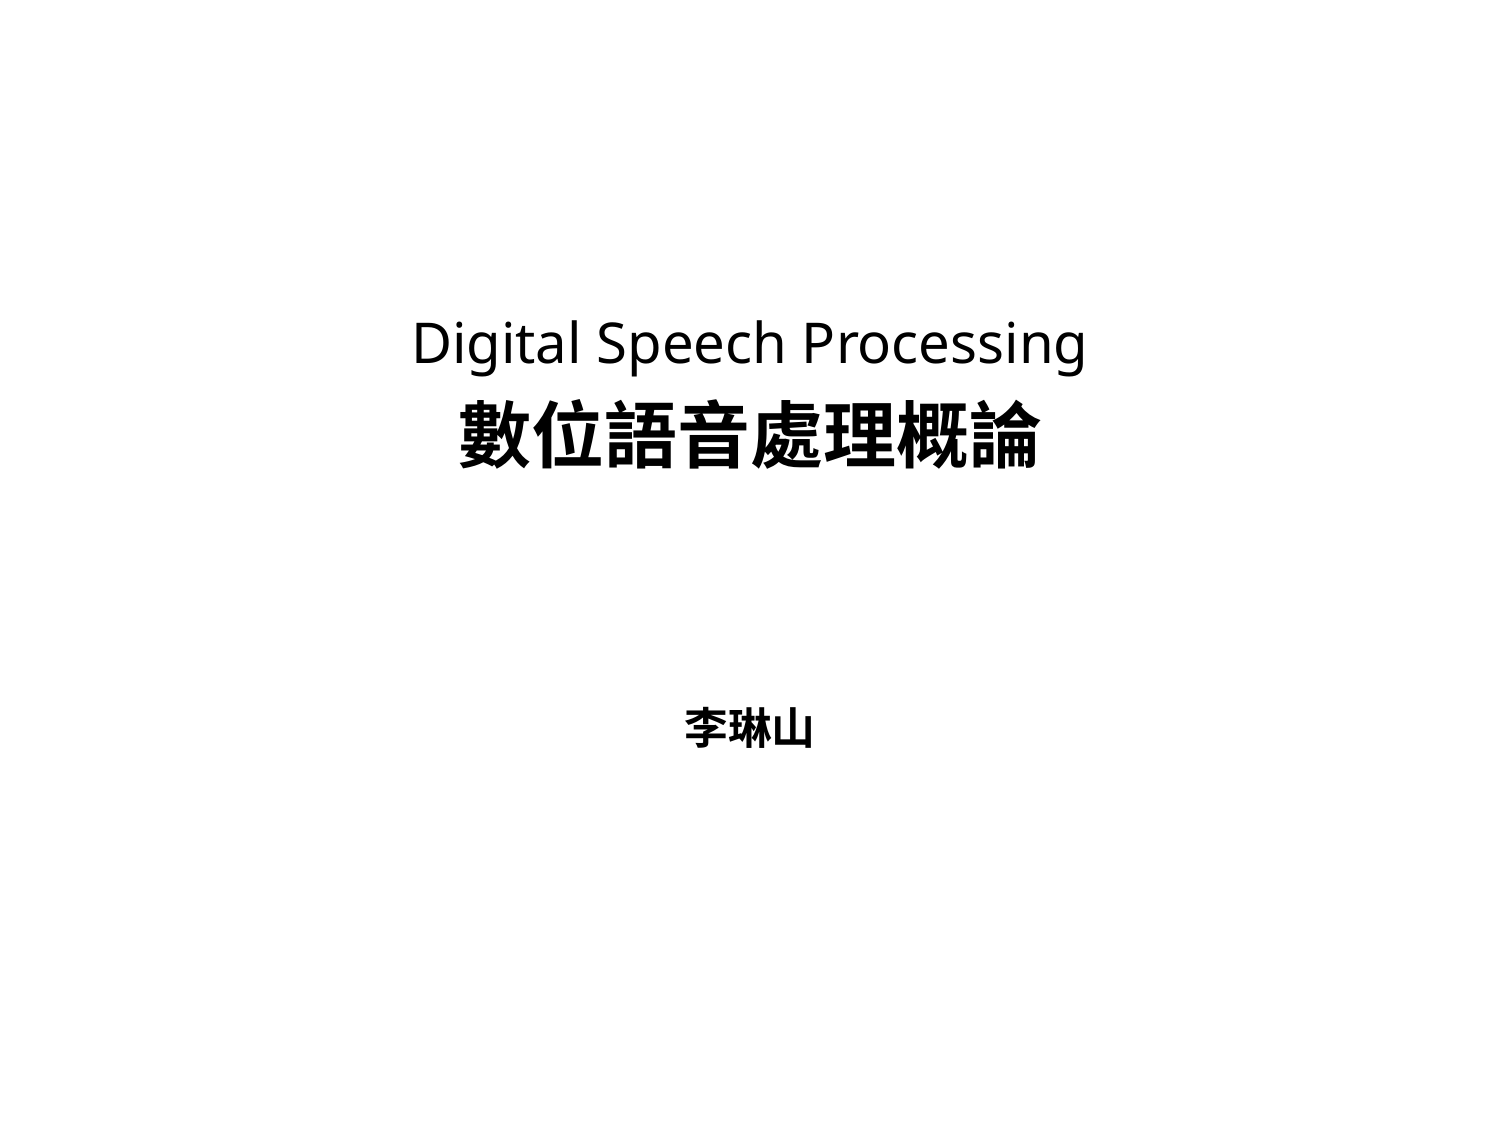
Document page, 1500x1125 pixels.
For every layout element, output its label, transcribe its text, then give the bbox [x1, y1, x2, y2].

text_box Digital Speech Processing 數位語音處理概論 李琳山 [87, 299, 1413, 814]
